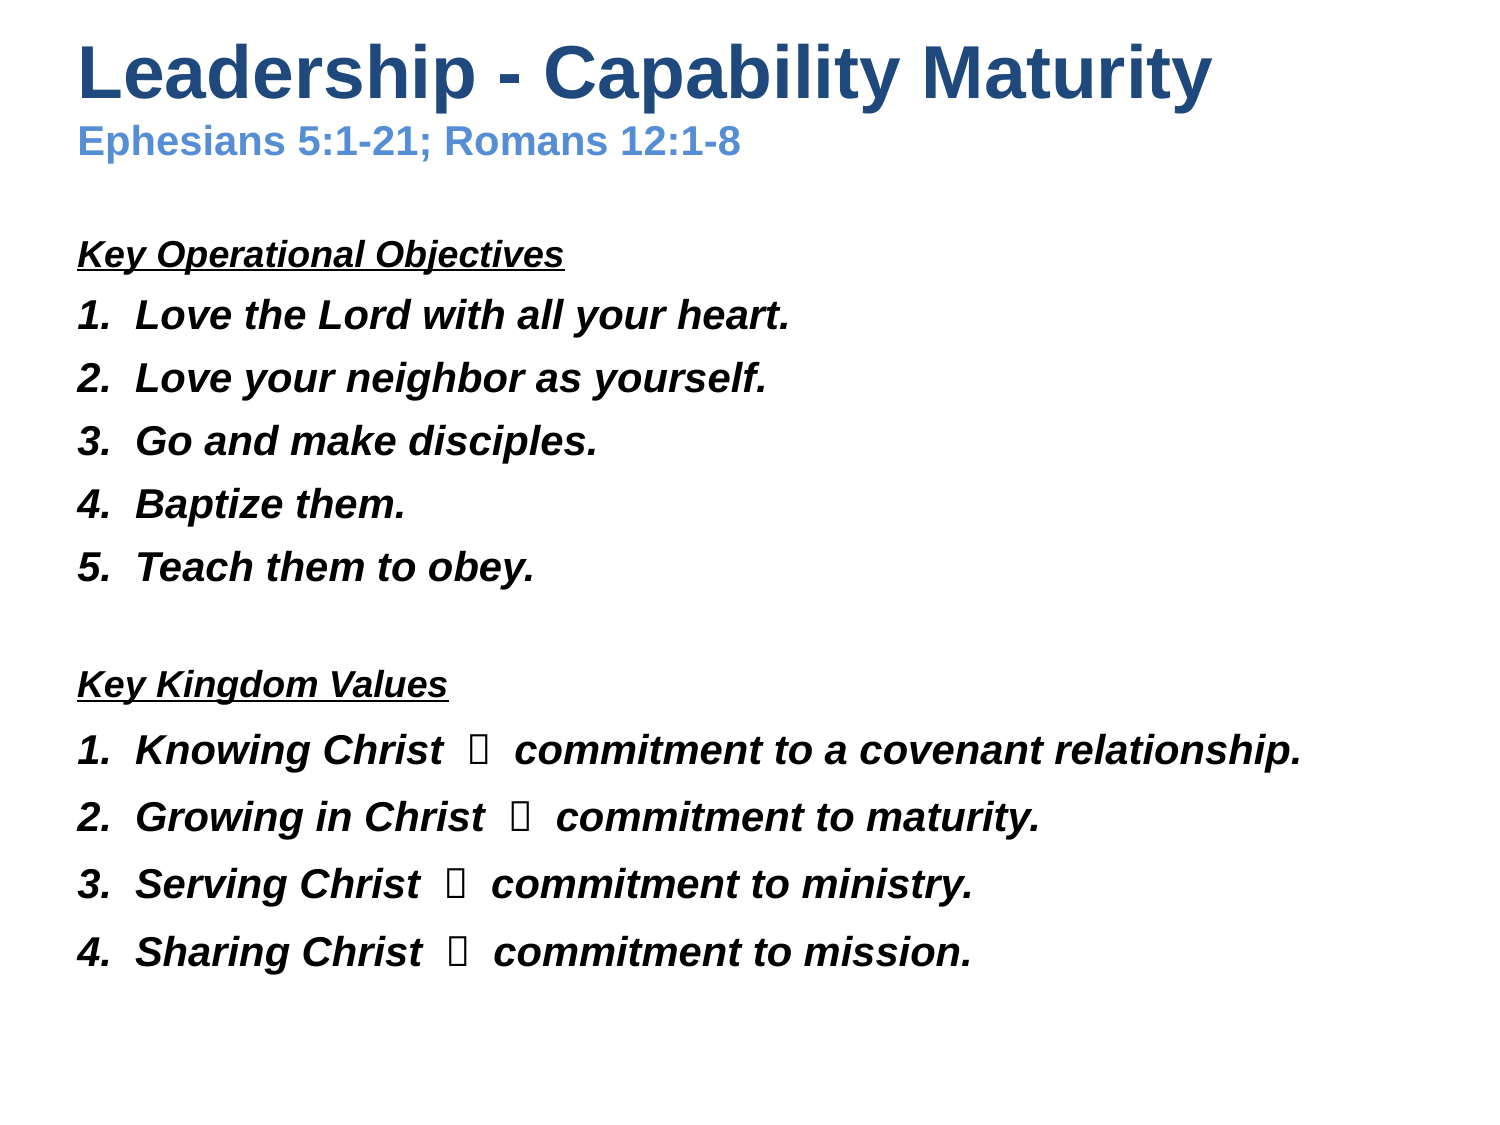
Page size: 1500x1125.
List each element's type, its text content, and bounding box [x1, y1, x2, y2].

text_box 5. Teach them to obey. [62, 532, 1376, 598]
text_box Key Kingdom Values [62, 652, 813, 713]
text_box 1. Love the Lord with all your heart. [62, 280, 1376, 343]
text_box 1. Knowing Christ  commitment to a covenant relationship. [62, 715, 1375, 781]
text_box 4. Baptize them. [62, 469, 1376, 532]
text_box Key Operational Objectives [62, 222, 813, 283]
text_box 2. Growing in Christ  commitment to maturity. [62, 782, 1375, 848]
text_box 3. Serving Christ  commitment to ministry. [62, 849, 1375, 915]
text_box 2. Love your neighbor as yourself. [62, 343, 1376, 409]
text_box 3. Go and make disciples. [62, 409, 1376, 469]
text_box 4. Sharing Christ  commitment to mission. [62, 917, 1375, 983]
text_box Leadership - Capability Maturity Ephesians 5:1-21; Romans 12:1-8 [62, 0, 1438, 188]
